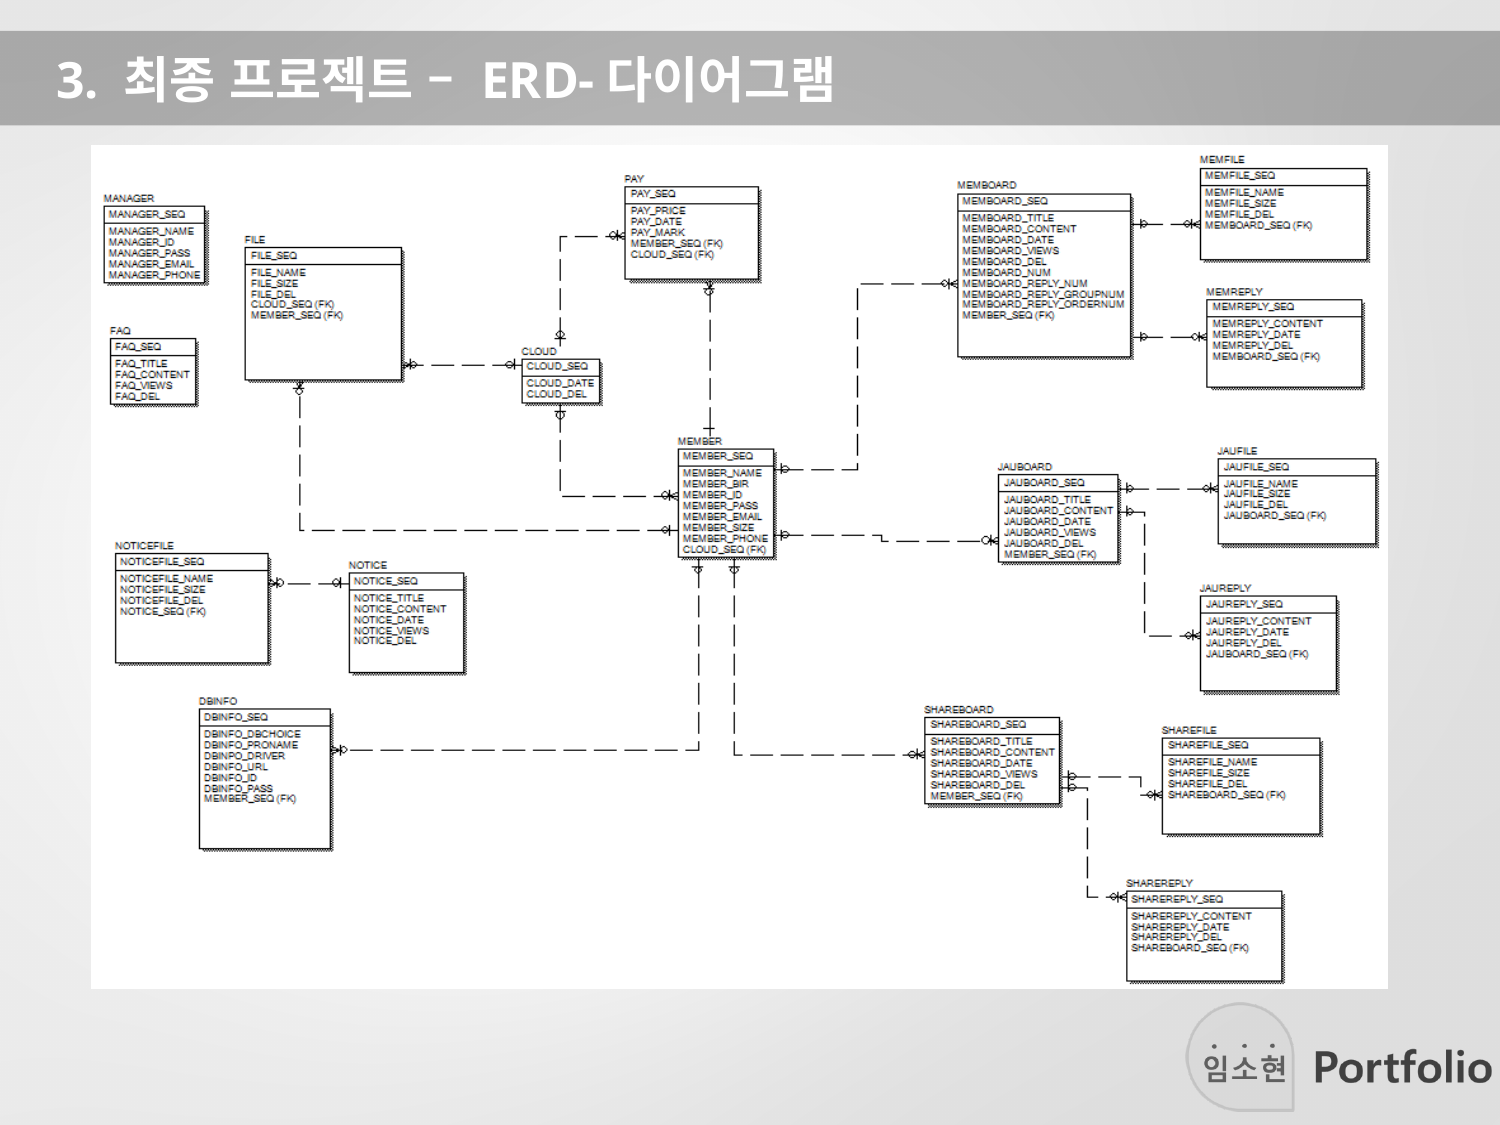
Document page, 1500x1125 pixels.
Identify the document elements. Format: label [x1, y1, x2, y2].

picture [0, 0, 1500, 30]
picture [0, 126, 1500, 1125]
text_box [0, 30, 1500, 126]
